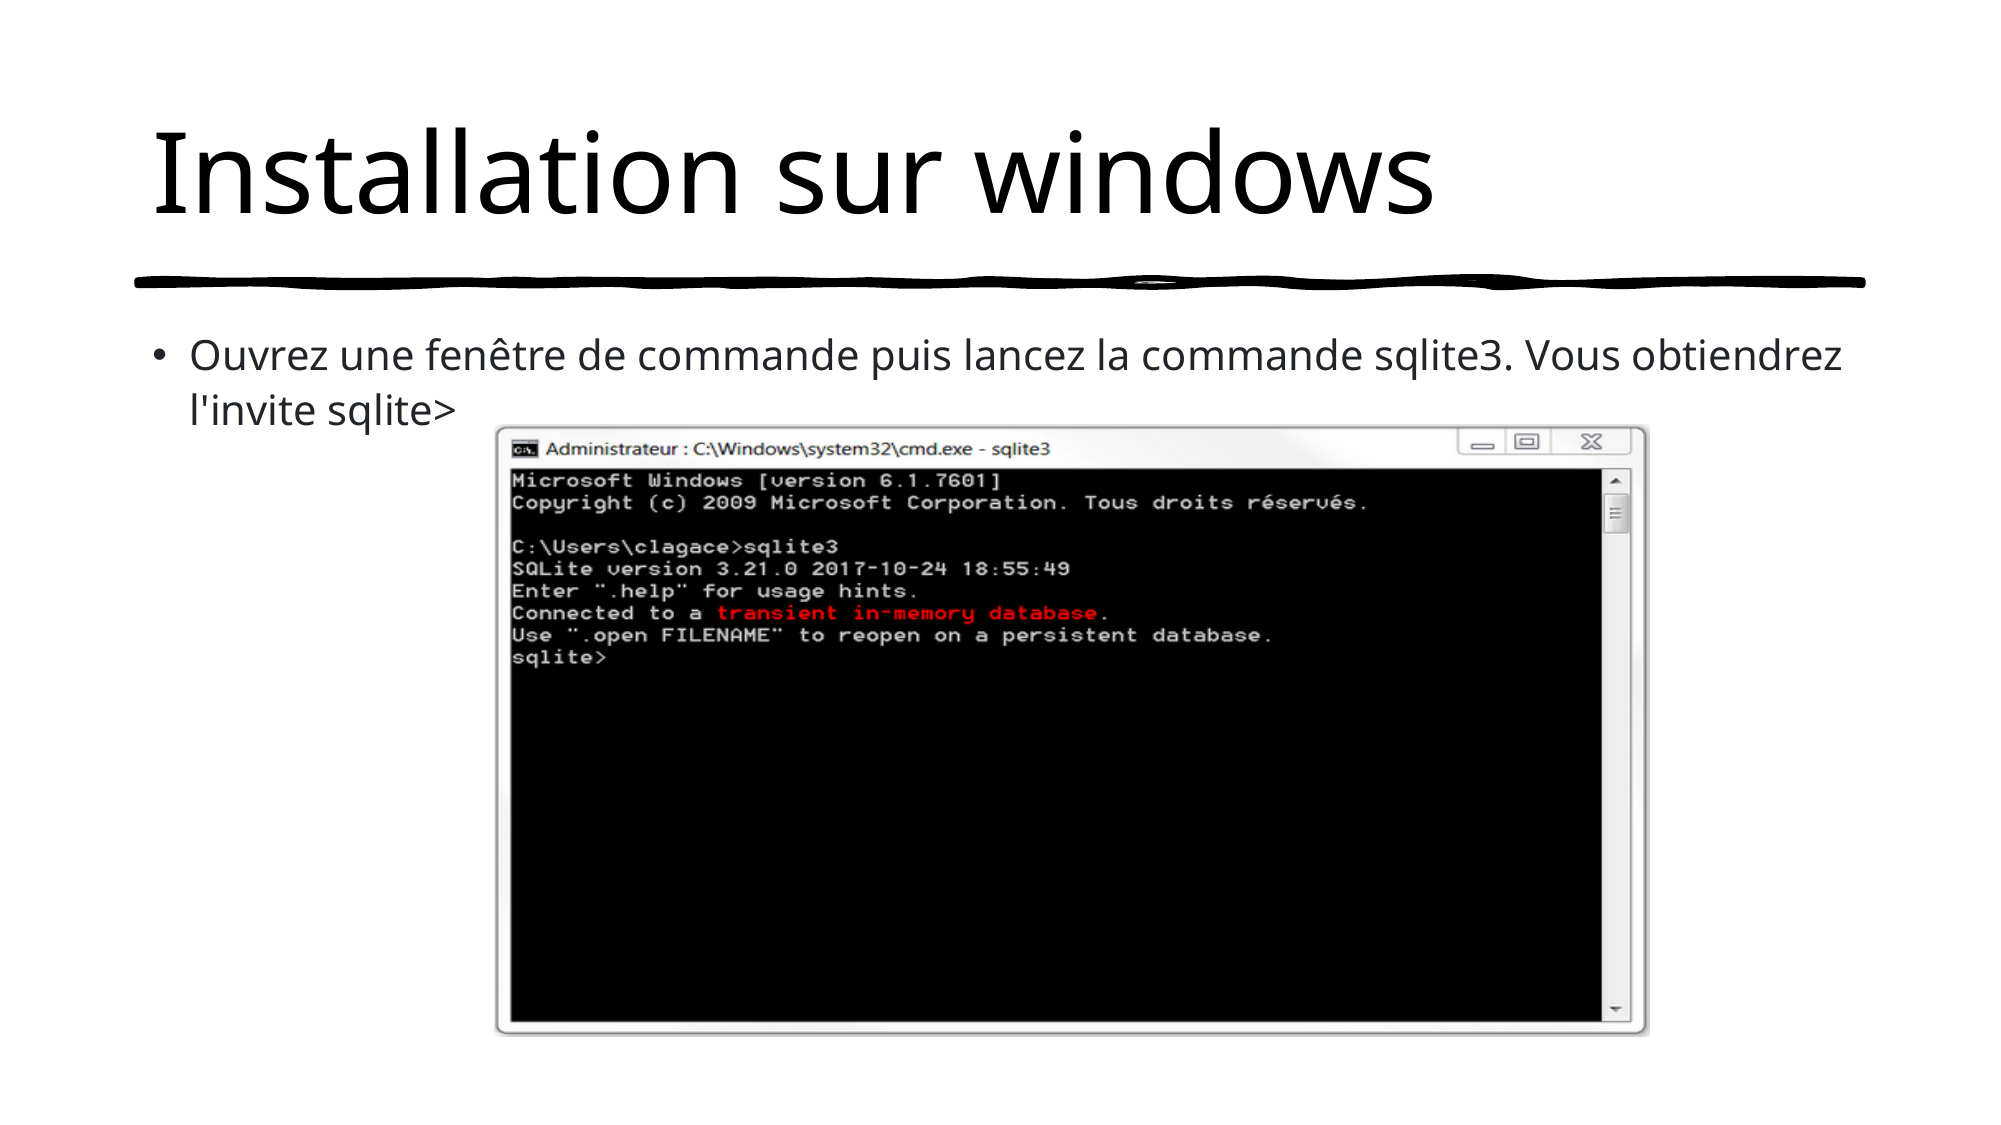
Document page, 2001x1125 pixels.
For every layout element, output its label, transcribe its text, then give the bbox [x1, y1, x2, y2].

picture [494, 424, 1650, 1037]
title Installation sur windows [137, 59, 1863, 278]
list Ouvrez une fenêtre de commande puis lancez la commande sqlite3. Vous obtiendrez l'invite sqlite> [137, 316, 1863, 478]
